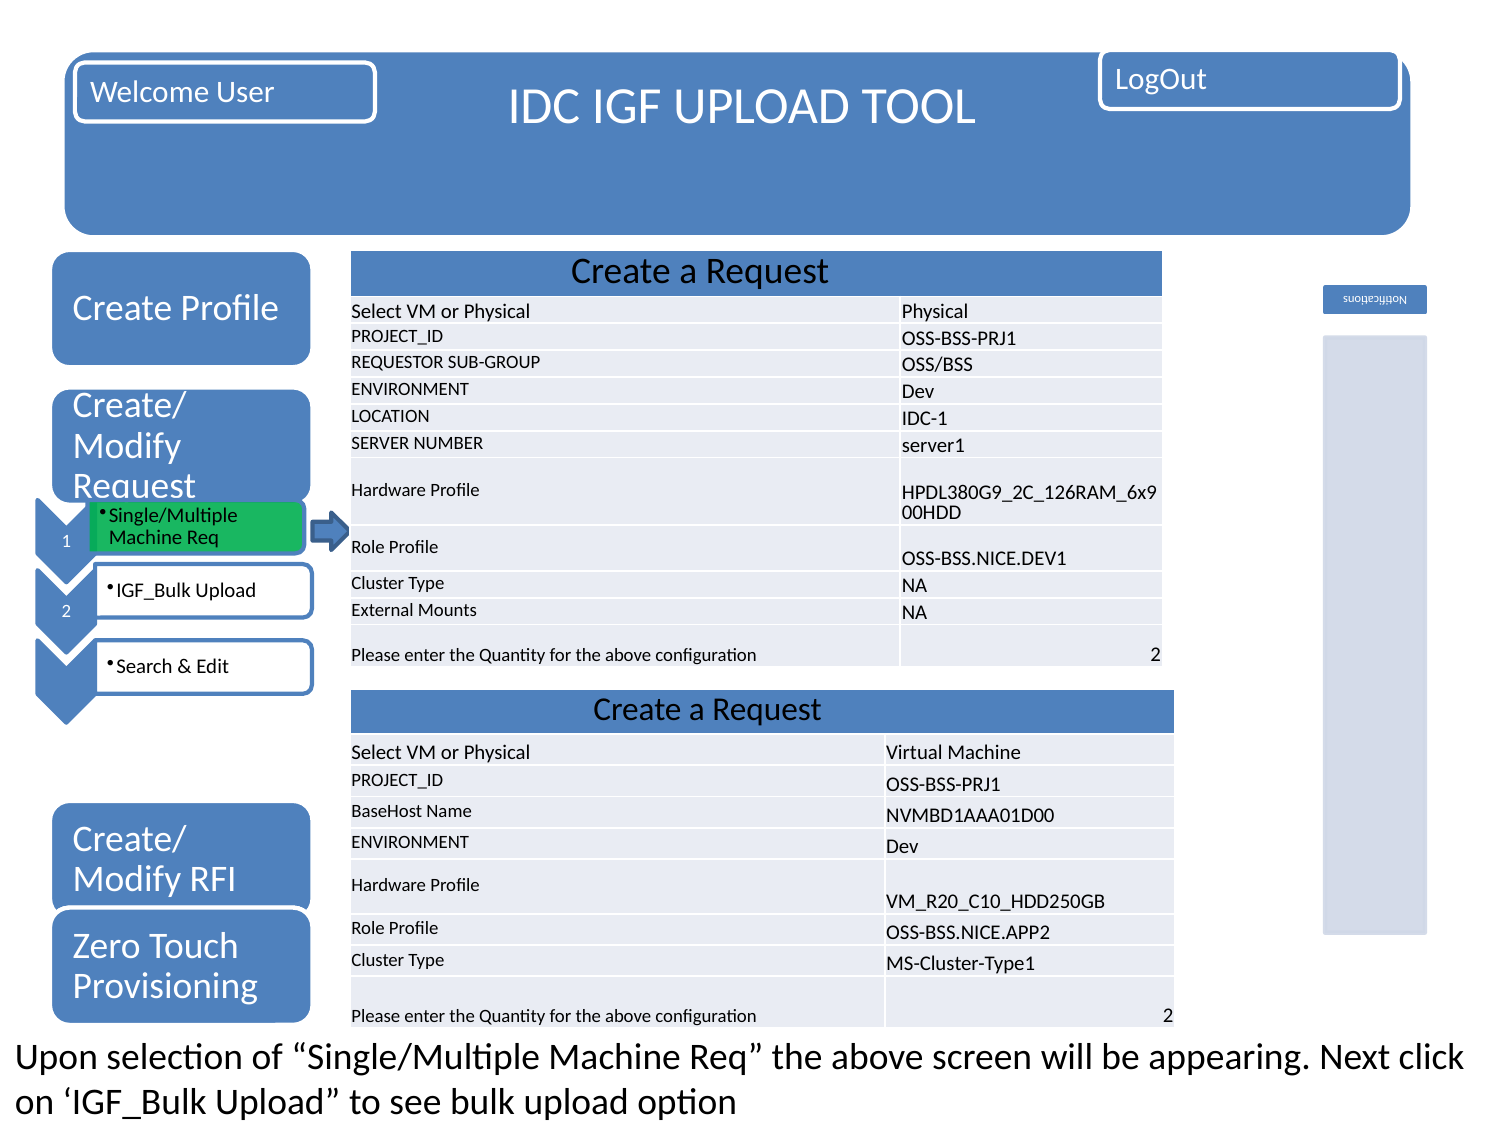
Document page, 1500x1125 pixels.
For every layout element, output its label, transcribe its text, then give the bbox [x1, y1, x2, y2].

table_cell NA [901, 572, 1162, 597]
table_cell Role Profile [351, 526, 899, 570]
table_cell REQUESTOR SUB-GROUP [351, 351, 899, 376]
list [49, 249, 313, 499]
table_cell IDC-1 [901, 405, 1162, 430]
table_cell 2 [901, 625, 1162, 666]
table_cell Select VM or Physical [351, 735, 884, 764]
table_cell MS-Cluster-Type1 [886, 946, 1174, 975]
table_cell OSS-BSS.NICE.DEV1 [901, 526, 1162, 570]
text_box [74, 62, 376, 124]
table_cell NVMBD1AAA01D00 [886, 797, 1174, 827]
table_cell Cluster Type [351, 946, 884, 975]
table_cell Hardware Profile [351, 458, 899, 524]
table_cell Role Profile [351, 915, 884, 944]
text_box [62, 49, 1413, 238]
table_cell OSS-BSS-PRJ1 [901, 324, 1162, 349]
table_cell External Mounts [351, 599, 899, 624]
table_cell Virtual Machine [886, 735, 1174, 764]
table_cell BaseHost Name [351, 797, 884, 827]
table_cell Select VM or Physical [351, 297, 899, 322]
table_cell PROJECT_ID [351, 324, 899, 349]
table_cell server1 [901, 432, 1162, 457]
table_cell 2 [886, 977, 1174, 1027]
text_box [37, 499, 313, 723]
table_cell Please enter the Quantity for the above configuration [351, 977, 884, 1027]
table_cell OSS-BSS-PRJ1 [886, 766, 1174, 796]
table_cell VM_R20_C10_HDD250GB [886, 860, 1174, 913]
table_cell OSS-BSS.NICE.APP2 [886, 915, 1174, 944]
text_box Upon selection of “Single/Multiple Machine Req” the above screen will be appearing. Next click on ‘IGF_Bulk Upload” to see bulk upload option [0, 1024, 1488, 1125]
table_cell PROJECT_ID [351, 766, 884, 796]
table_cell LOCATION [351, 405, 899, 430]
table_cell ENVIRONMENT [351, 829, 884, 858]
table_cell Dev [886, 829, 1174, 858]
table_cell HPDL380G9_2C_126RAM_6x900HDD [901, 458, 1162, 524]
text_box [318, 510, 349, 552]
table_cell OSS/BSS [901, 351, 1162, 376]
table_header Create a Request [351, 251, 1162, 296]
table_cell Hardware Profile [351, 860, 884, 913]
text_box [1099, 49, 1401, 111]
table_cell SERVER NUMBER [351, 432, 899, 457]
table_cell Please enter the Quantity for the above configuration [351, 625, 899, 666]
table_cell Cluster Type [351, 572, 899, 597]
table_header Create a Request [351, 690, 1174, 733]
table_cell Physical [901, 297, 1162, 322]
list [49, 729, 313, 1026]
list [1324, 249, 1426, 1001]
table_cell Dev [901, 378, 1162, 403]
table_cell NA [901, 599, 1162, 624]
table_cell ENVIRONMENT [351, 378, 899, 403]
